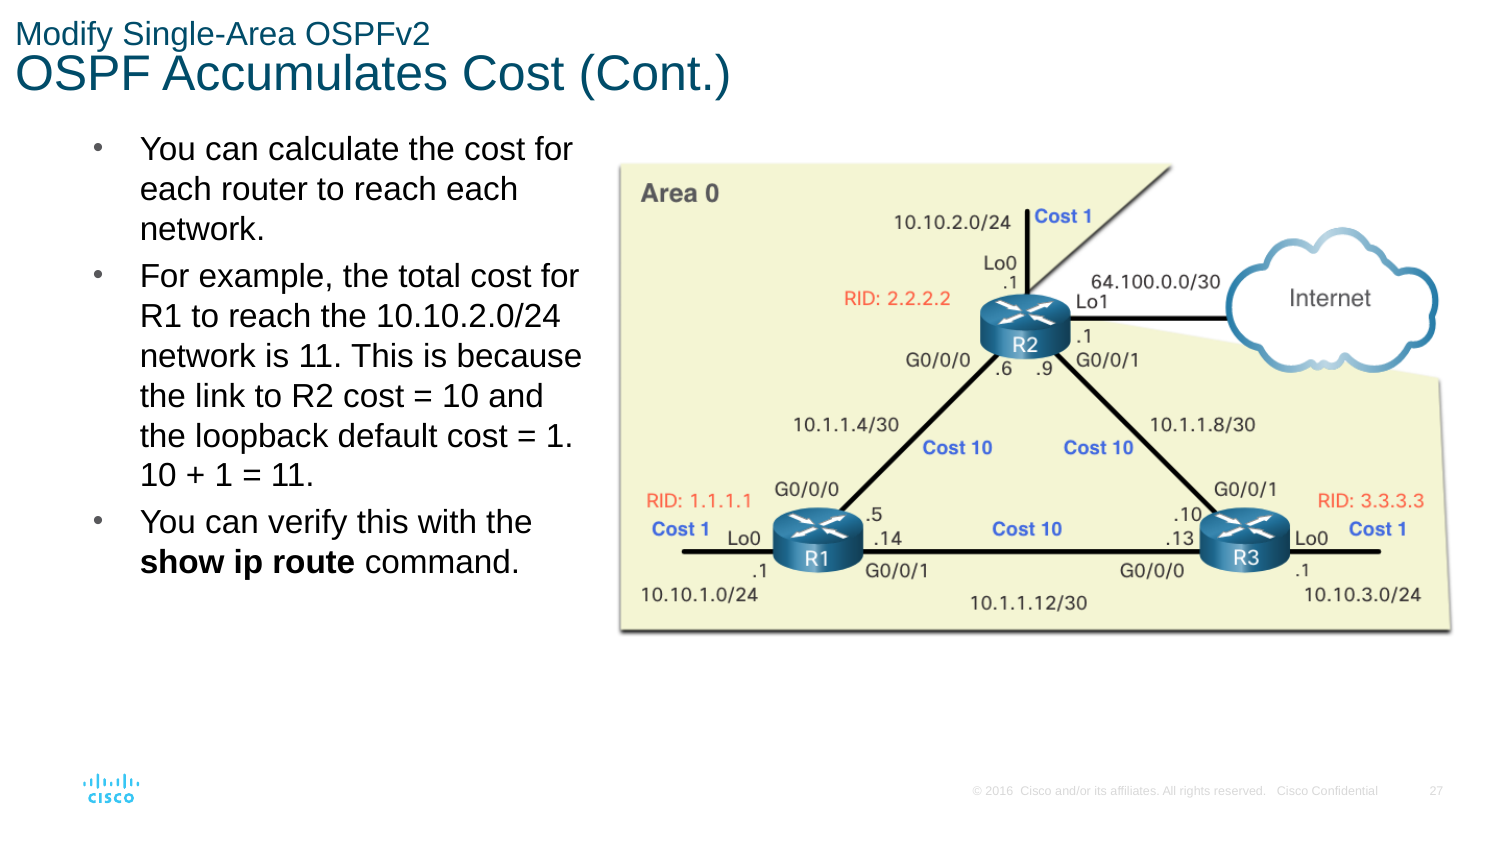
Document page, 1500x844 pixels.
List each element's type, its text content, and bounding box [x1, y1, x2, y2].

list You can calculate the cost for each router to reach each network. For example, the total cost for R1 to reach the 10.10.2.0/24 network is 11. This is because the link to R2 cost = 10 and the loopback default cost = 1. 10 + 1 = 11. You can verify this with the show ip route command. [77, 120, 600, 726]
picture [612, 156, 1458, 643]
title Modify Single-Area OSPFv2 OSPF Accumulates Cost (Cont.) [0, 0, 1369, 121]
